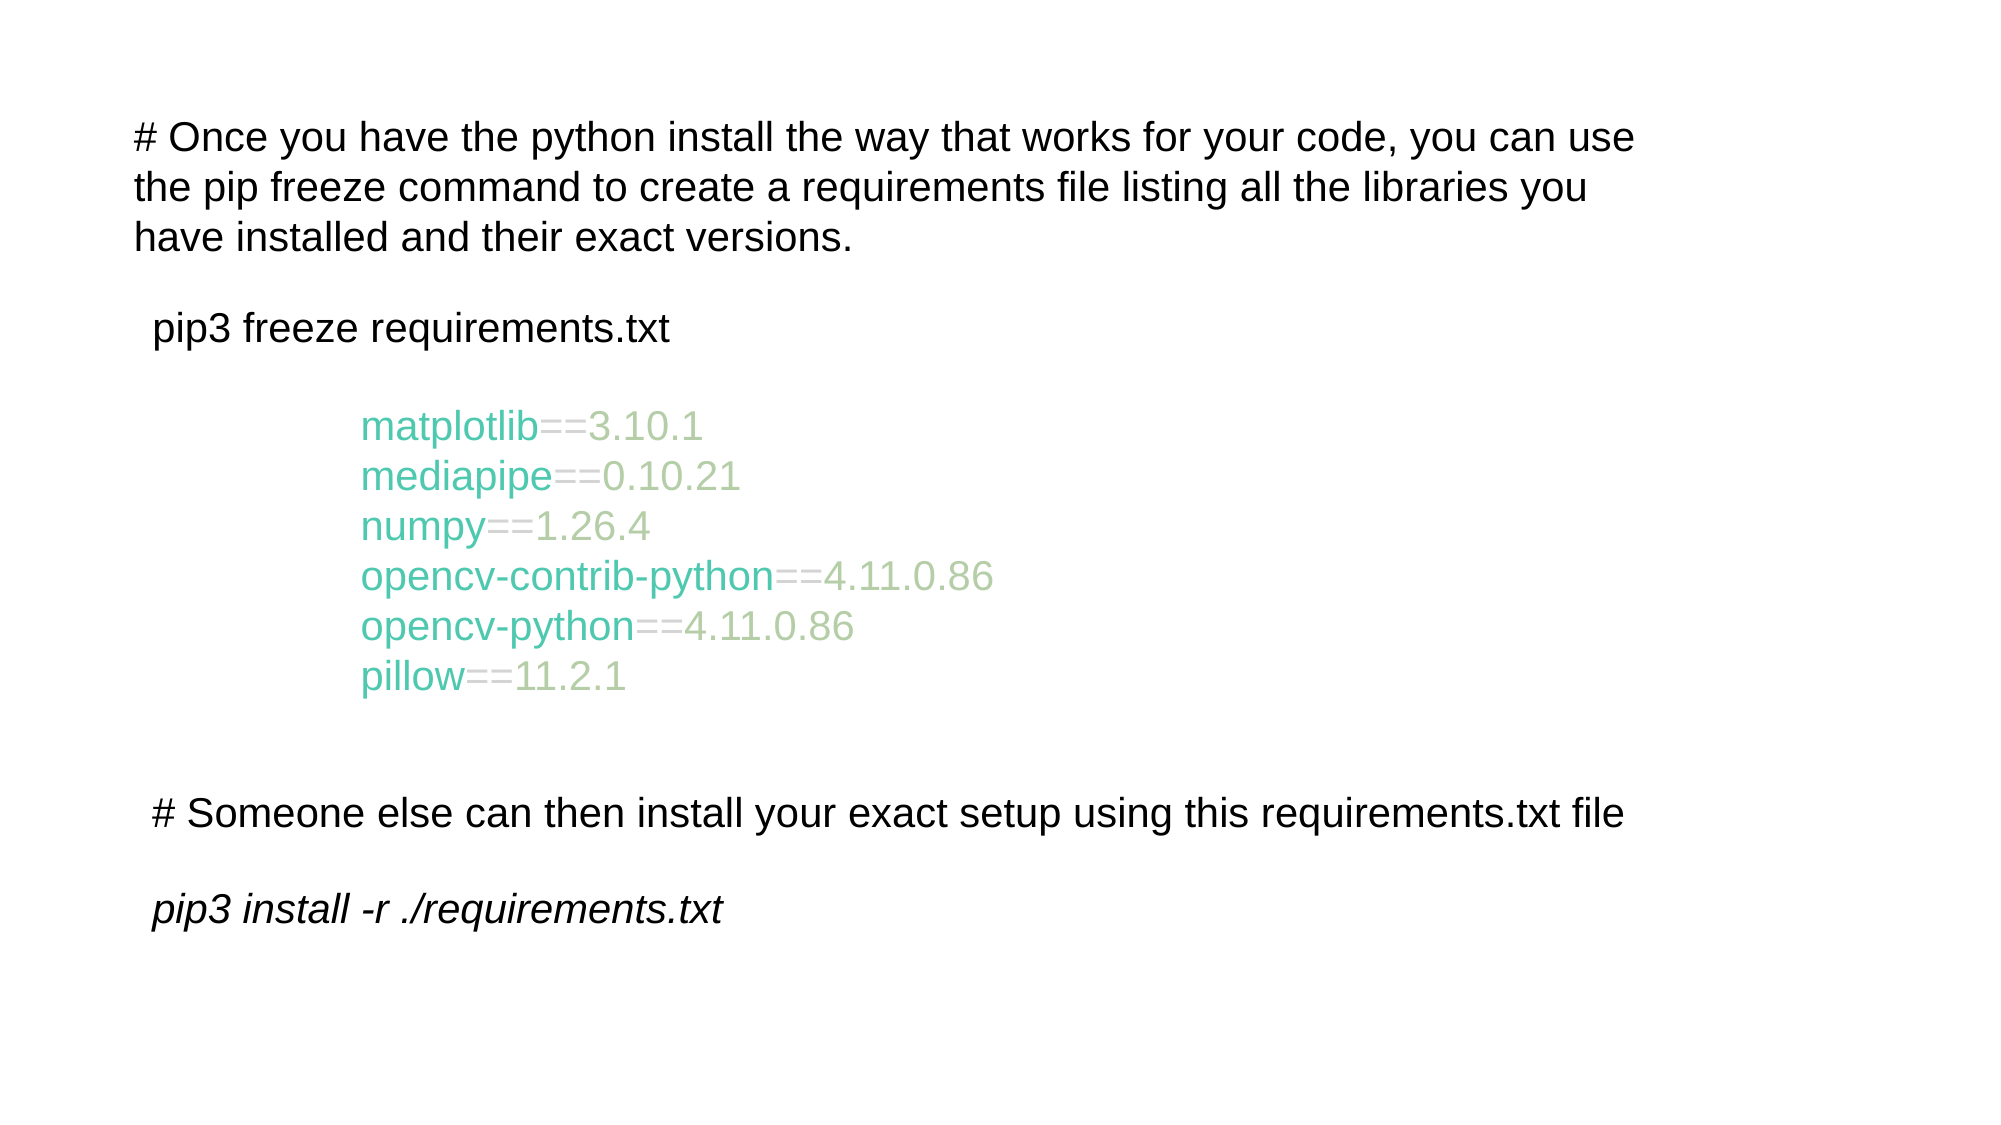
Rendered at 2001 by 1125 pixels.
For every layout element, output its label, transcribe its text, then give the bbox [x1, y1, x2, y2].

text_box # Once you have the python install the way that works for your code, you can use the pip freeze command to create a requirements file listing all the libraries you have installed and their exact versions. [118, 101, 1661, 267]
text_box pip3 install -r ./requirements.txt [137, 874, 1139, 940]
list pip3 freeze requirements.txt [137, 299, 1863, 1014]
text_box # Someone else can then install your exact setup using this requirements.txt file [137, 778, 1680, 843]
text_box matplotlib==3.10.1 mediapipe==0.10.21 numpy==1.26.4 opencv-contrib-python==4.11.0.86 opencv-python==4.11.0.86 pillow==11.2.1 [345, 391, 1347, 707]
